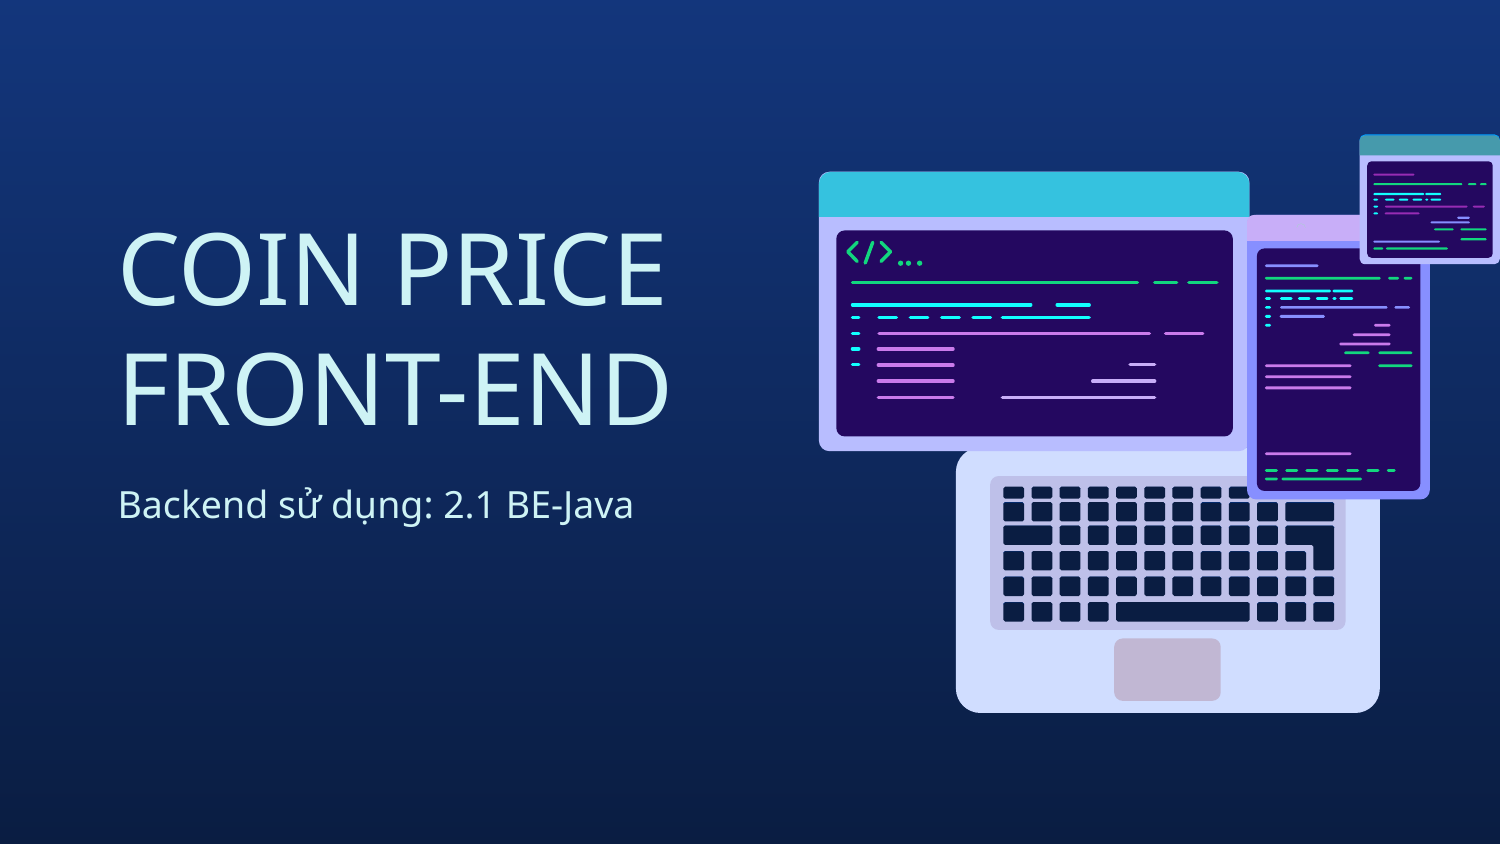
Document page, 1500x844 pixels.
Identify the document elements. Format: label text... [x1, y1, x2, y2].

text_box [1059, 576, 1081, 597]
text_box [1059, 602, 1081, 622]
text_box [1373, 323, 1391, 327]
text_box [1228, 577, 1250, 597]
text_box [1256, 248, 1421, 491]
text_box [1247, 241, 1430, 500]
text_box [1200, 577, 1222, 597]
text_box [1114, 638, 1221, 701]
text_box [1172, 486, 1194, 499]
text_box [1264, 452, 1352, 456]
text_box [1059, 486, 1081, 499]
text_box [1031, 502, 1053, 522]
text_box [1144, 551, 1166, 571]
text_box [1373, 192, 1425, 196]
text_box [1172, 502, 1194, 522]
text_box [1003, 577, 1025, 597]
text_box [1388, 276, 1400, 280]
text_box [1200, 526, 1222, 545]
text_box [1257, 503, 1278, 522]
text_box [1087, 486, 1109, 499]
text_box [1031, 602, 1053, 622]
text_box [1228, 526, 1250, 545]
text_box [1264, 364, 1352, 368]
text_box [1403, 276, 1413, 280]
text_box [1116, 502, 1137, 522]
title COIN PRICE FRONT-END [102, 65, 772, 461]
text_box [1200, 488, 1222, 499]
text_box [1172, 525, 1194, 545]
text_box [1087, 602, 1109, 622]
text_box [1257, 577, 1278, 597]
text_box [1285, 503, 1335, 522]
text_box [1144, 486, 1166, 499]
text_box [1264, 386, 1352, 390]
text_box [1264, 276, 1381, 280]
text_box [1116, 576, 1137, 597]
text_box [1087, 525, 1109, 545]
text_box [897, 260, 904, 266]
text_box [1144, 576, 1166, 597]
text_box [905, 260, 912, 266]
text_box [1031, 486, 1053, 499]
subtitle Backend sử dụng: 2.1 BE-Java [102, 466, 772, 588]
text_box [1378, 351, 1413, 355]
text_box [1003, 486, 1025, 499]
text_box [1339, 342, 1391, 346]
text_box [1313, 577, 1335, 597]
text_box [955, 449, 1380, 713]
text_box [1116, 525, 1137, 545]
text_box [1425, 192, 1442, 196]
text_box [1059, 502, 1081, 522]
text_box [836, 230, 1233, 437]
text_box [1172, 551, 1194, 571]
text_box [1172, 576, 1194, 597]
text_box [1343, 351, 1370, 355]
text_box [1264, 289, 1332, 293]
text_box [1200, 503, 1222, 522]
text_box [1247, 214, 1359, 241]
text_box [1257, 603, 1278, 622]
text_box [1228, 488, 1250, 499]
text_box [1367, 161, 1493, 258]
text_box [1281, 477, 1363, 481]
text_box [1264, 477, 1279, 481]
text_box [1313, 603, 1335, 622]
text_box [1257, 526, 1278, 545]
text_box [1257, 552, 1278, 571]
text_box [1279, 314, 1325, 318]
text_box [1031, 576, 1053, 597]
text_box [1228, 503, 1250, 522]
text_box [1003, 503, 1025, 522]
text_box [1116, 602, 1250, 622]
text_box [1285, 526, 1335, 571]
text_box [1144, 525, 1166, 545]
text_box [1059, 551, 1081, 571]
text_box [1003, 603, 1025, 622]
text_box [1200, 552, 1222, 571]
text_box [1264, 375, 1352, 379]
text_box [1359, 135, 1500, 156]
text_box [1116, 486, 1137, 499]
text_box [1087, 576, 1109, 597]
text_box [1285, 577, 1307, 597]
text_box [1228, 552, 1250, 571]
text_box [1116, 551, 1137, 571]
text_box [1352, 333, 1391, 337]
text_box [1087, 502, 1109, 522]
text_box [990, 476, 1346, 630]
text_box [1059, 525, 1081, 545]
text_box [1378, 364, 1413, 368]
text_box [1264, 264, 1319, 268]
text_box [818, 171, 1250, 217]
text_box [1087, 551, 1109, 571]
text_box [1359, 156, 1500, 265]
text_box [1031, 551, 1053, 571]
text_box [818, 217, 1248, 452]
text_box [916, 260, 923, 266]
text_box [1332, 289, 1354, 293]
text_box [1285, 603, 1307, 622]
text_box [1003, 552, 1025, 571]
text_box [1003, 525, 1053, 545]
text_box [1144, 502, 1166, 522]
